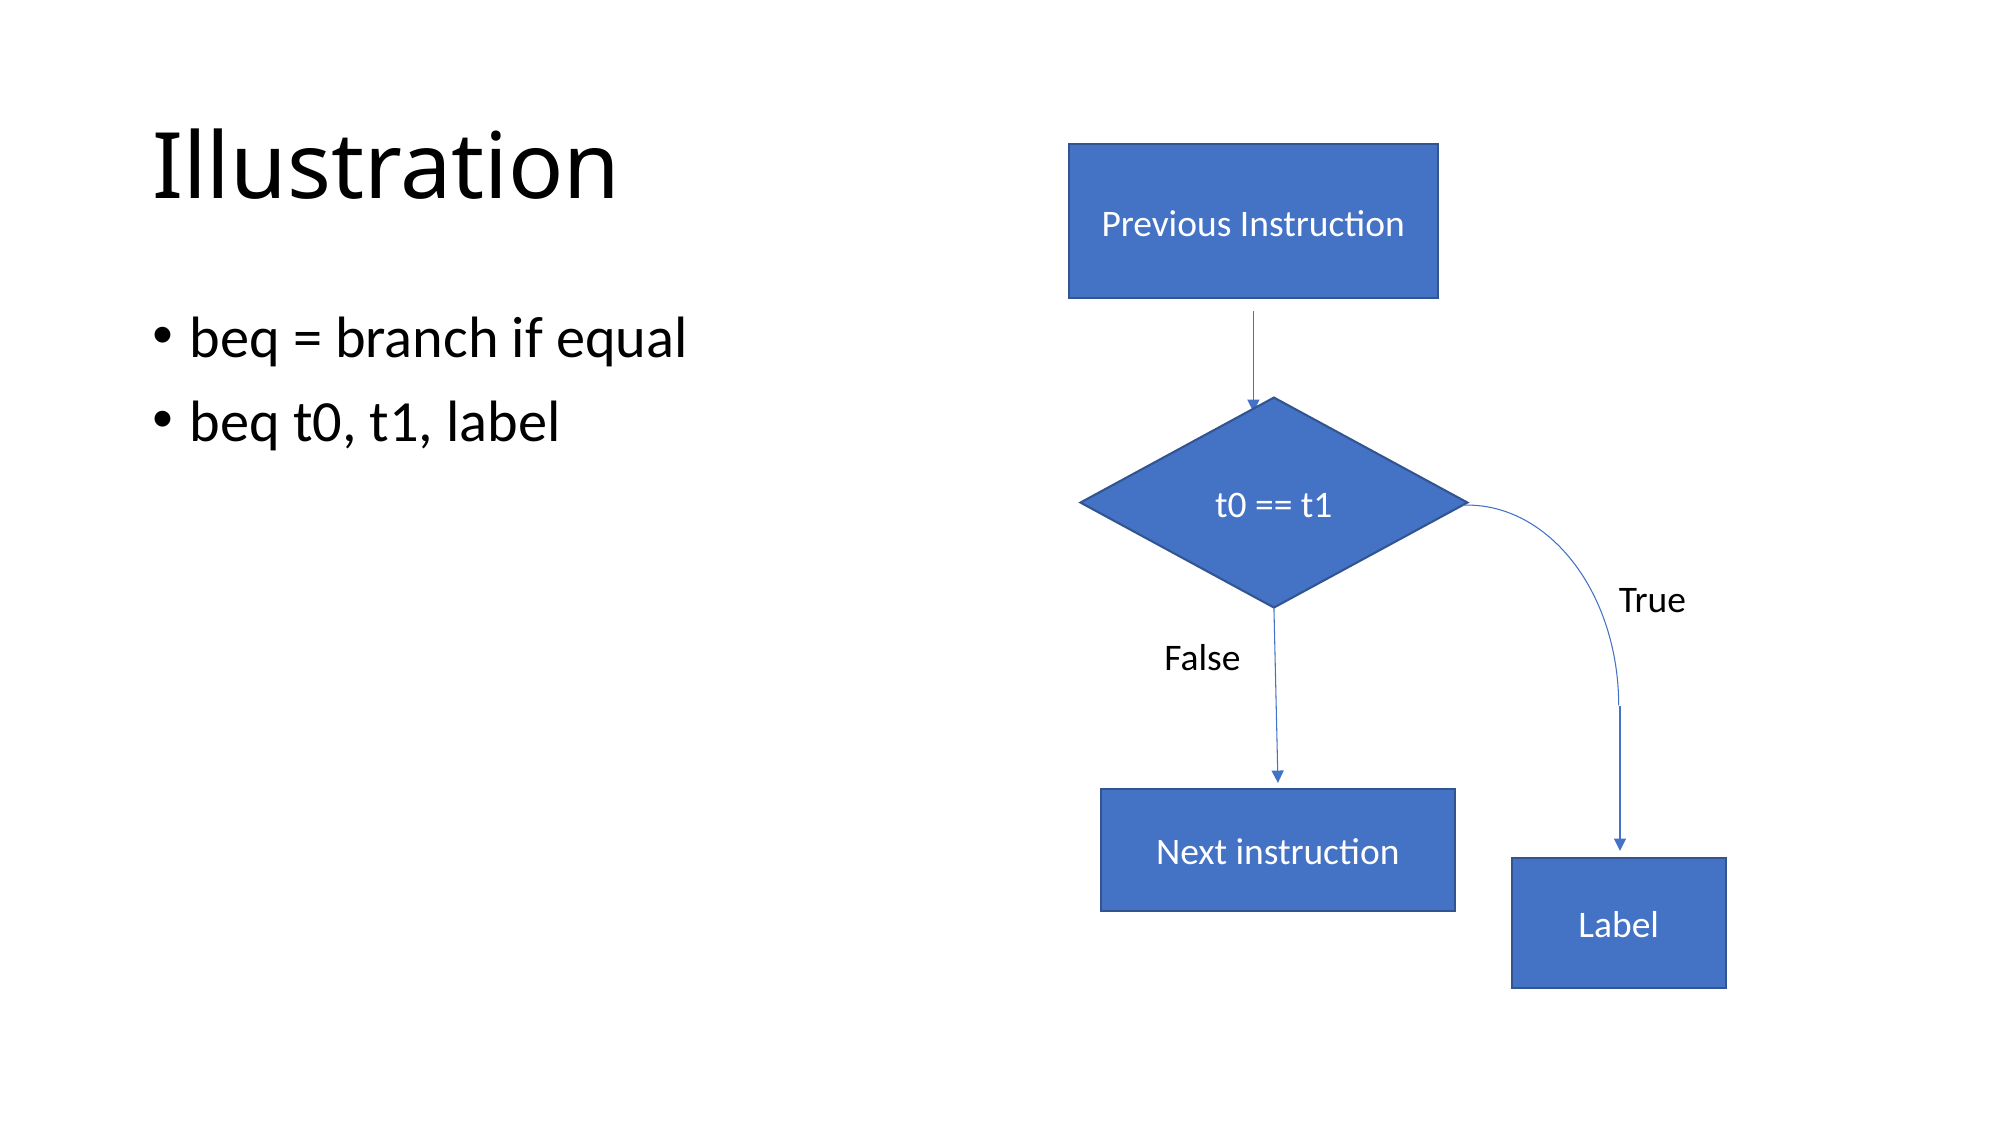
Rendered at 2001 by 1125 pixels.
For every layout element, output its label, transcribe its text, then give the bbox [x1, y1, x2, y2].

text_box Next instruction [1100, 788, 1456, 912]
text_box False [1149, 626, 1273, 686]
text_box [1273, 607, 1278, 783]
text_box Previous Instruction [1068, 143, 1439, 299]
text_box [1462, 504, 1620, 706]
title Illustration [137, 59, 1863, 278]
text_box Label [1511, 857, 1727, 989]
text_box True [1603, 567, 1754, 628]
list beq = branch if equal beq t0, t1, label [137, 299, 1863, 1014]
text_box t0 == t1 [1078, 396, 1470, 609]
